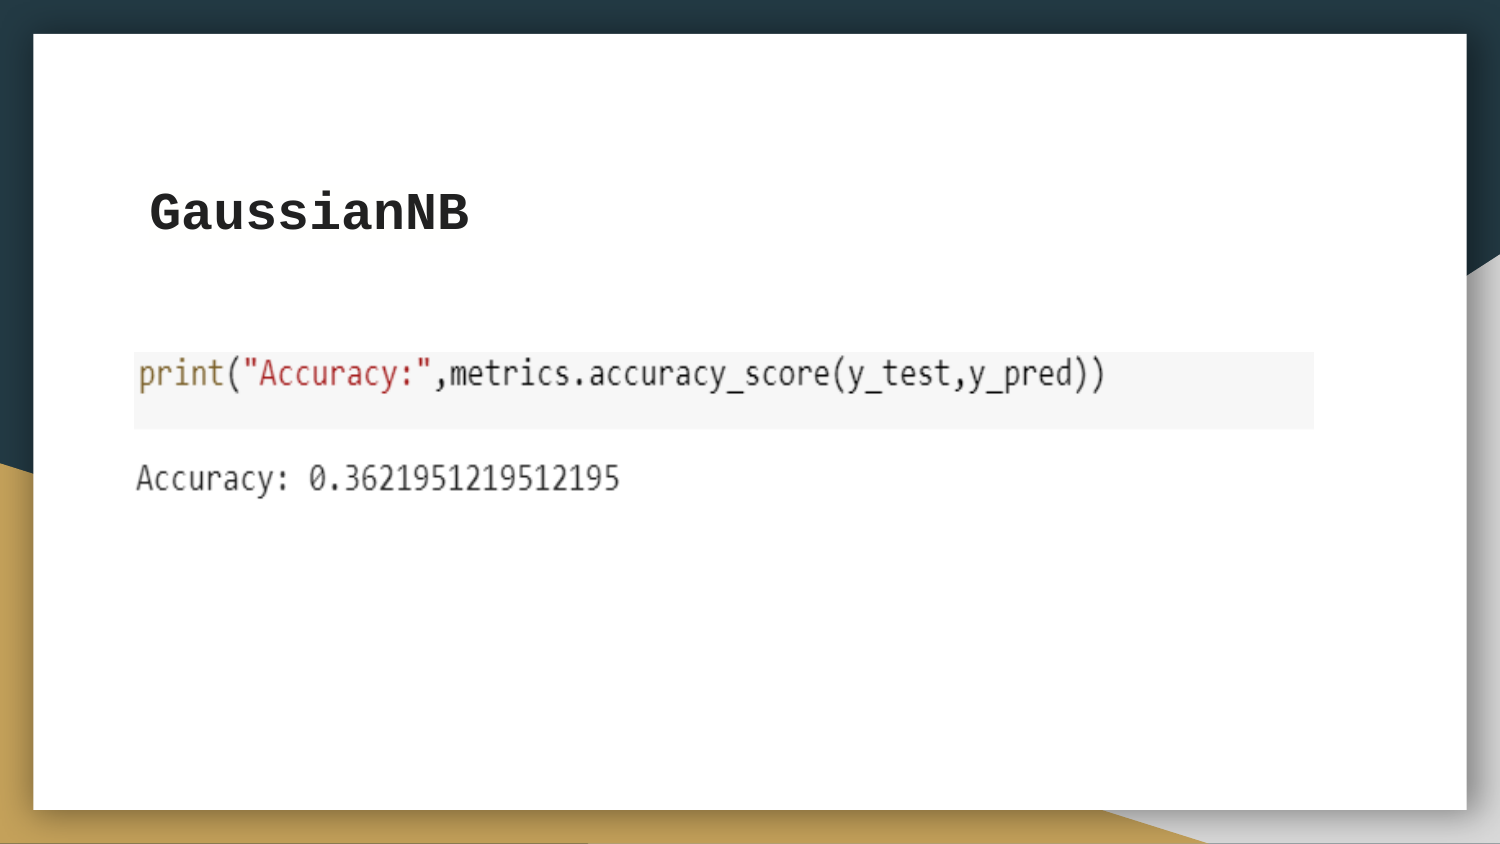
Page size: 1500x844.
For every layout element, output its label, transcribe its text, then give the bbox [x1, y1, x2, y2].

title GaussianNB [134, 138, 1366, 296]
picture [134, 351, 1315, 539]
